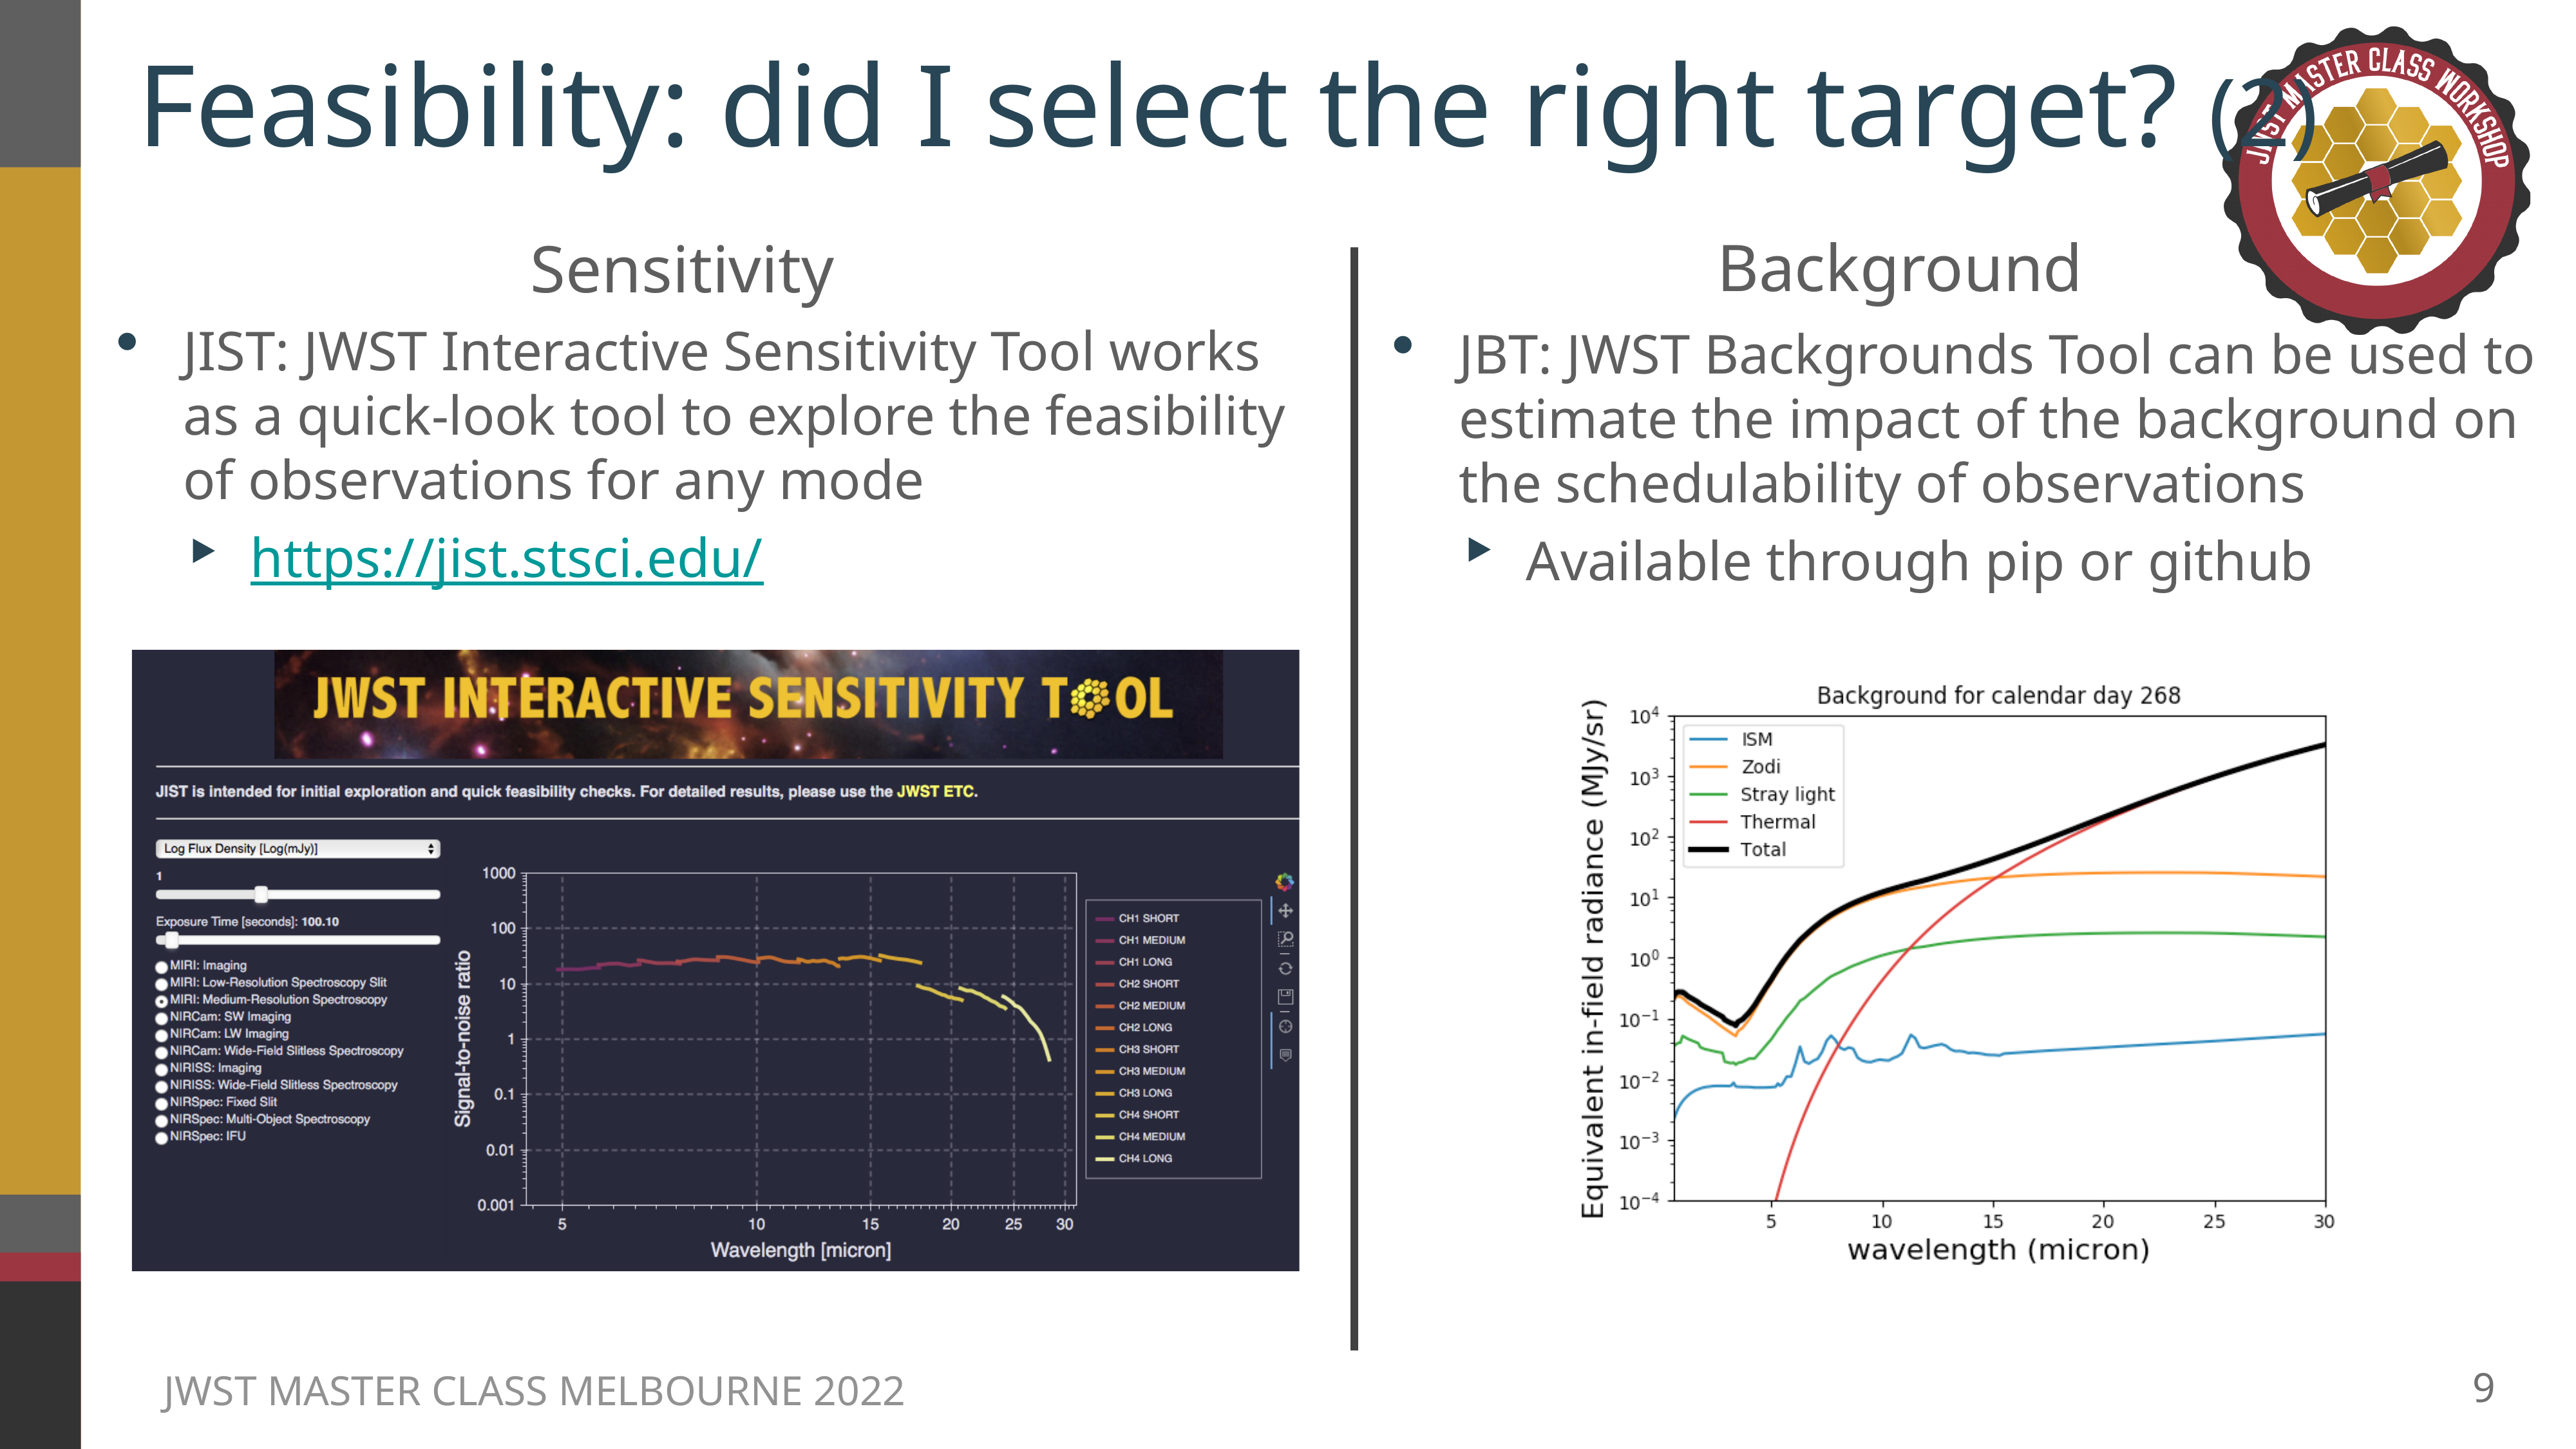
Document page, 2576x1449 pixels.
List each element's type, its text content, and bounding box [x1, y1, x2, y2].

picture [131, 650, 1300, 1271]
title Feasibility: did I select the right target? (2) [131, 17, 2399, 186]
text_box JBT: JWST Backgrounds Tool can be used to estimate the impact of the background on the schedulability of observations Available through pip or github [1387, 315, 2570, 882]
slide_number 9 [2454, 1356, 2515, 1423]
text_box Sensitivity [525, 223, 840, 312]
list JIST: JWST Interactive Sensitivity Tool works as a quick-look tool to explore the feasibility of observations for any mode https://jist.stsci.edu/ [110, 311, 1294, 787]
picture [2222, 26, 2531, 315]
picture [1574, 650, 2373, 1271]
text_box Background [1711, 221, 2089, 310]
